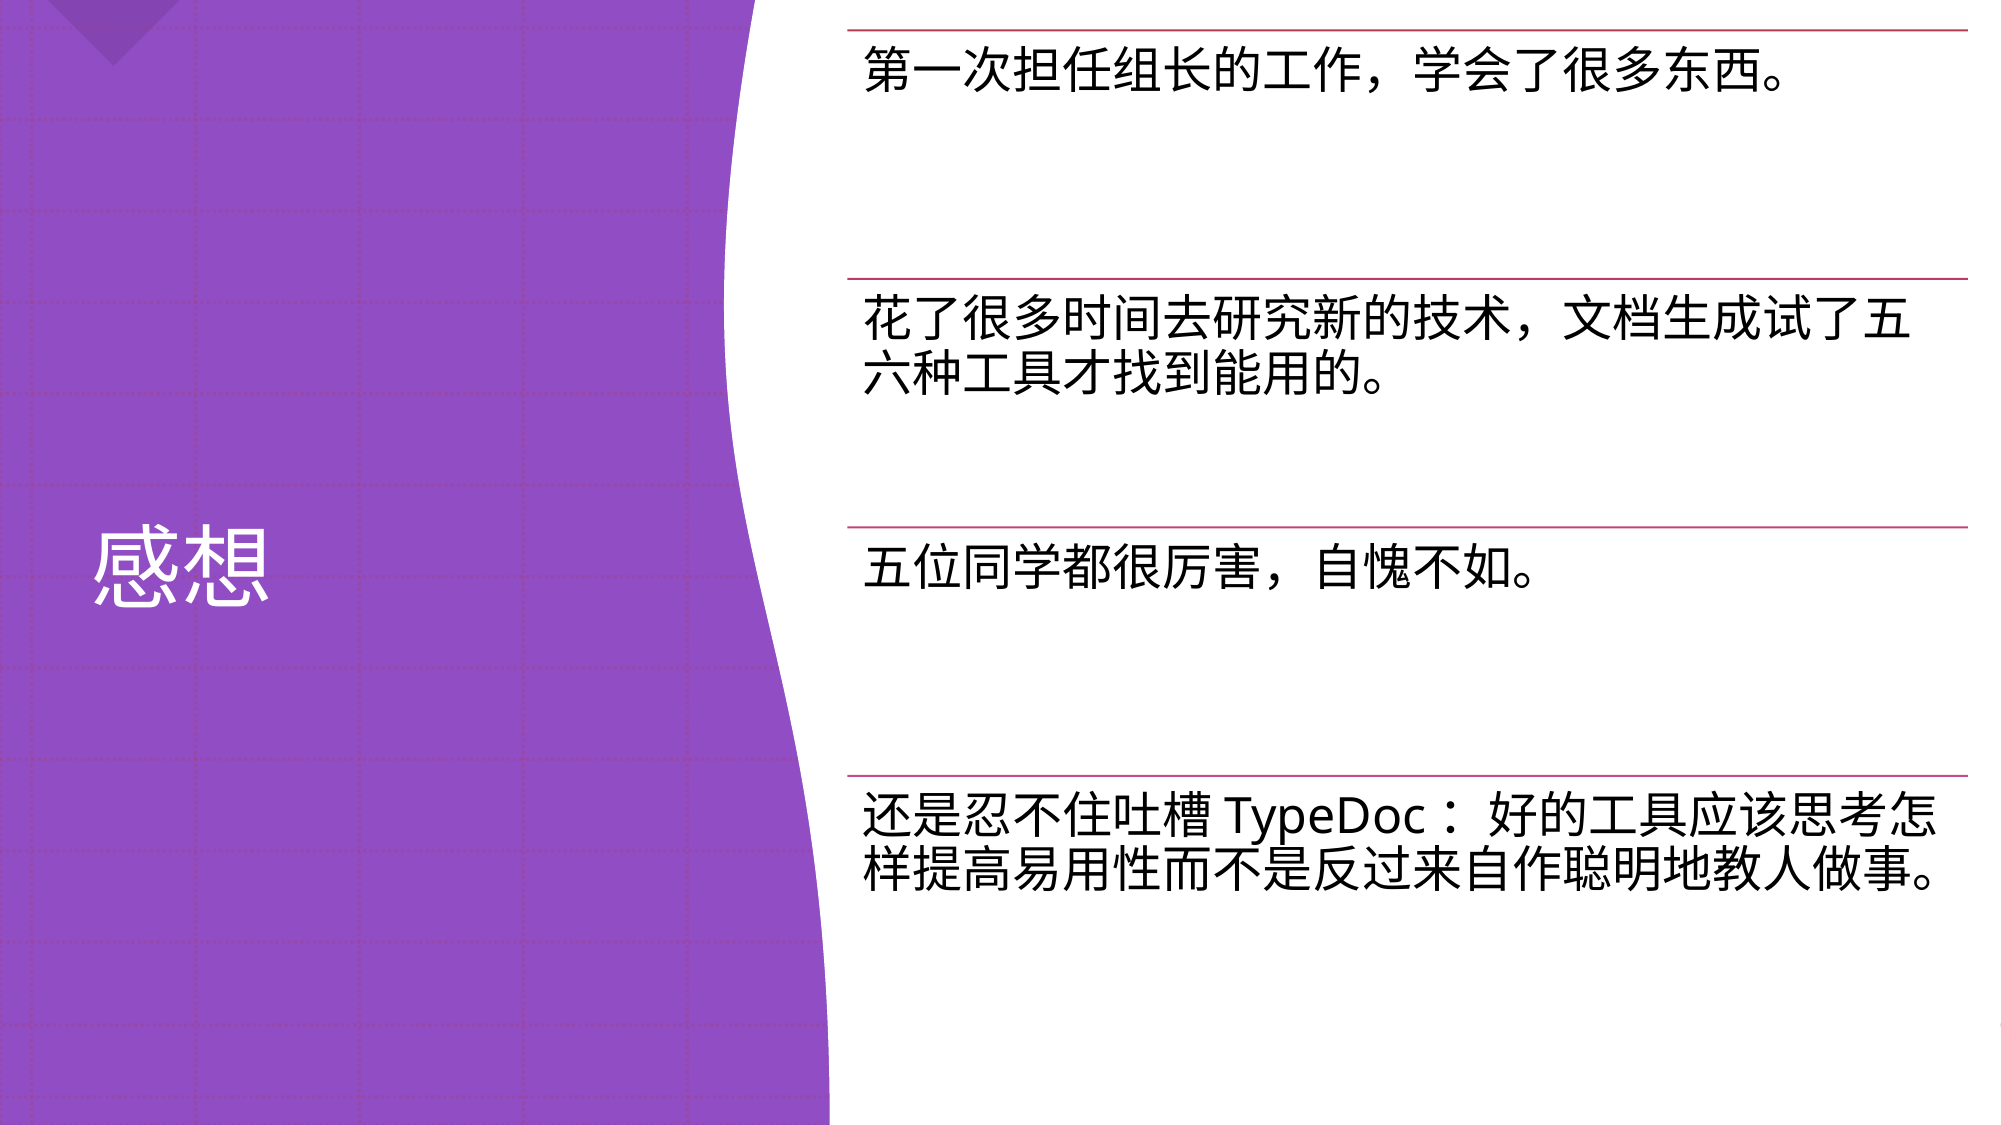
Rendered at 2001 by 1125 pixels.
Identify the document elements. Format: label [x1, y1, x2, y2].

text_box [0, 0, 2000, 1125]
list [847, 30, 1968, 1025]
